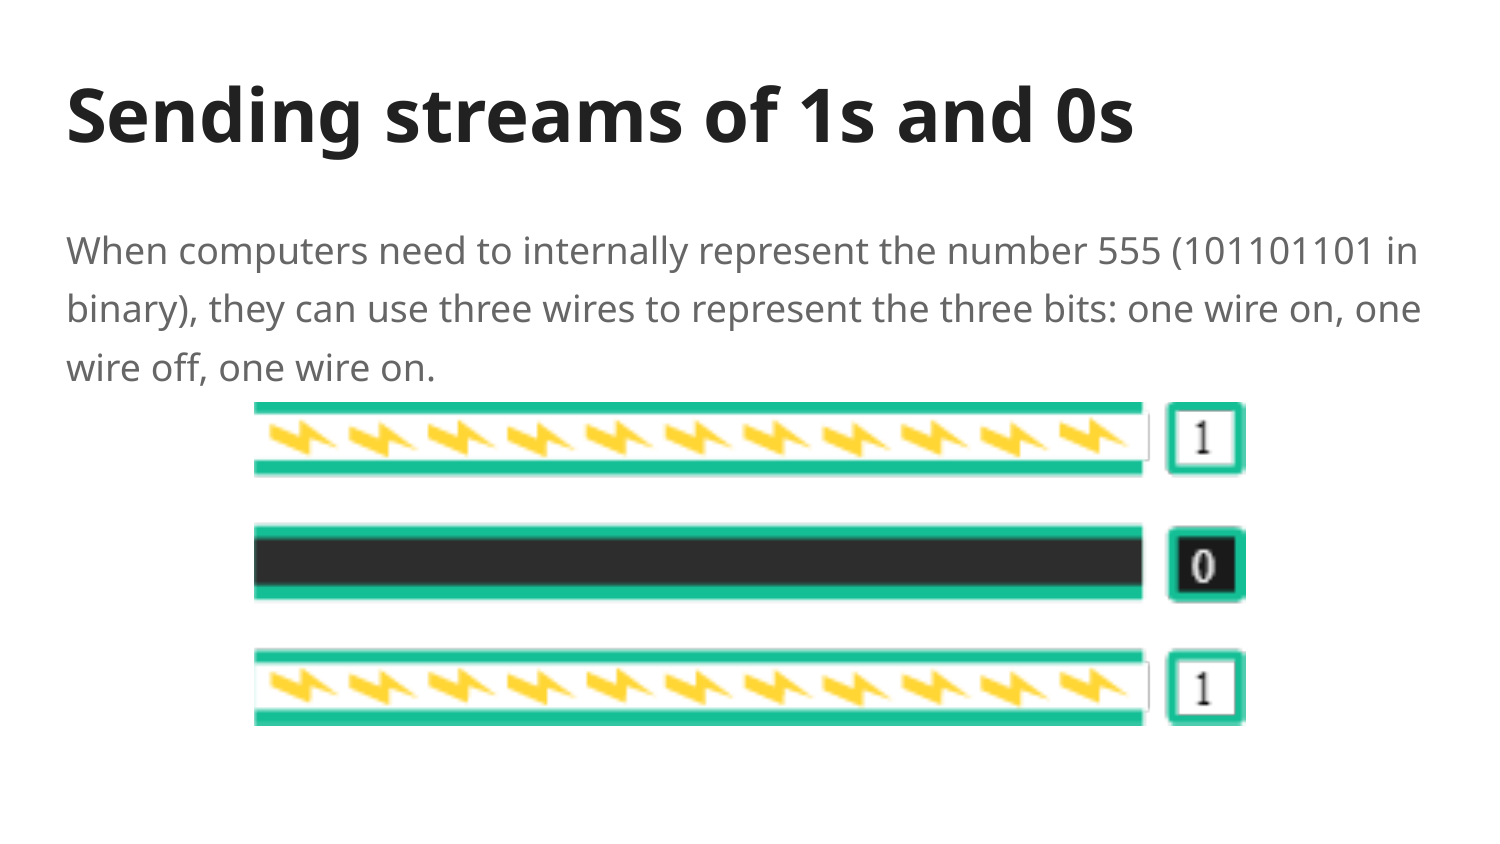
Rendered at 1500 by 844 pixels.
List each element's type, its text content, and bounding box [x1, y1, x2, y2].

title Sending streams of 1s and 0s [51, 48, 1449, 180]
list When computers need to internally represent the number 555 (101101101 in binary), they can use three wires to represent the three bits: one wire on, one wire off, one wire on. [51, 201, 1449, 750]
picture [254, 402, 1246, 727]
